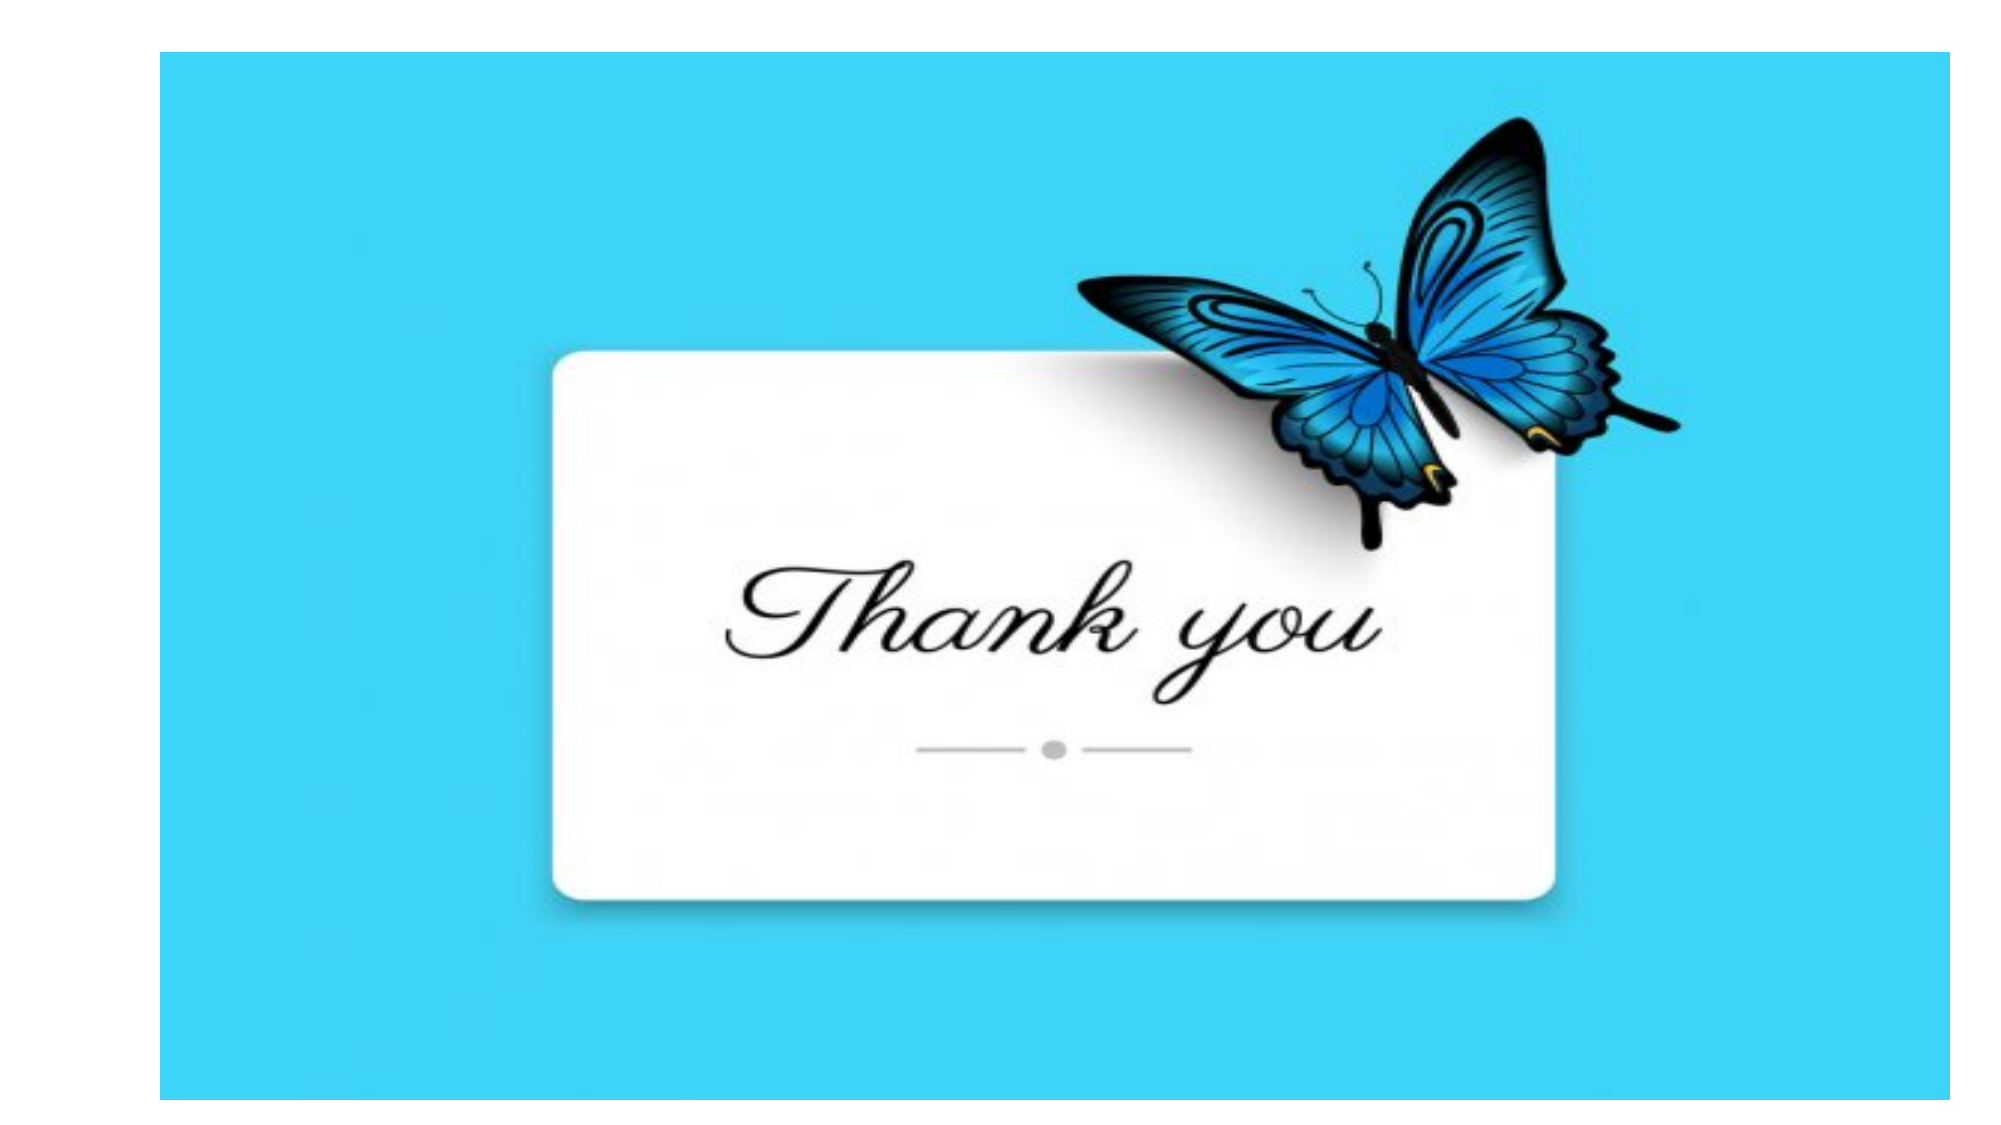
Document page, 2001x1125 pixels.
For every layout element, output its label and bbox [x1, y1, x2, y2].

list [160, 52, 1950, 1100]
